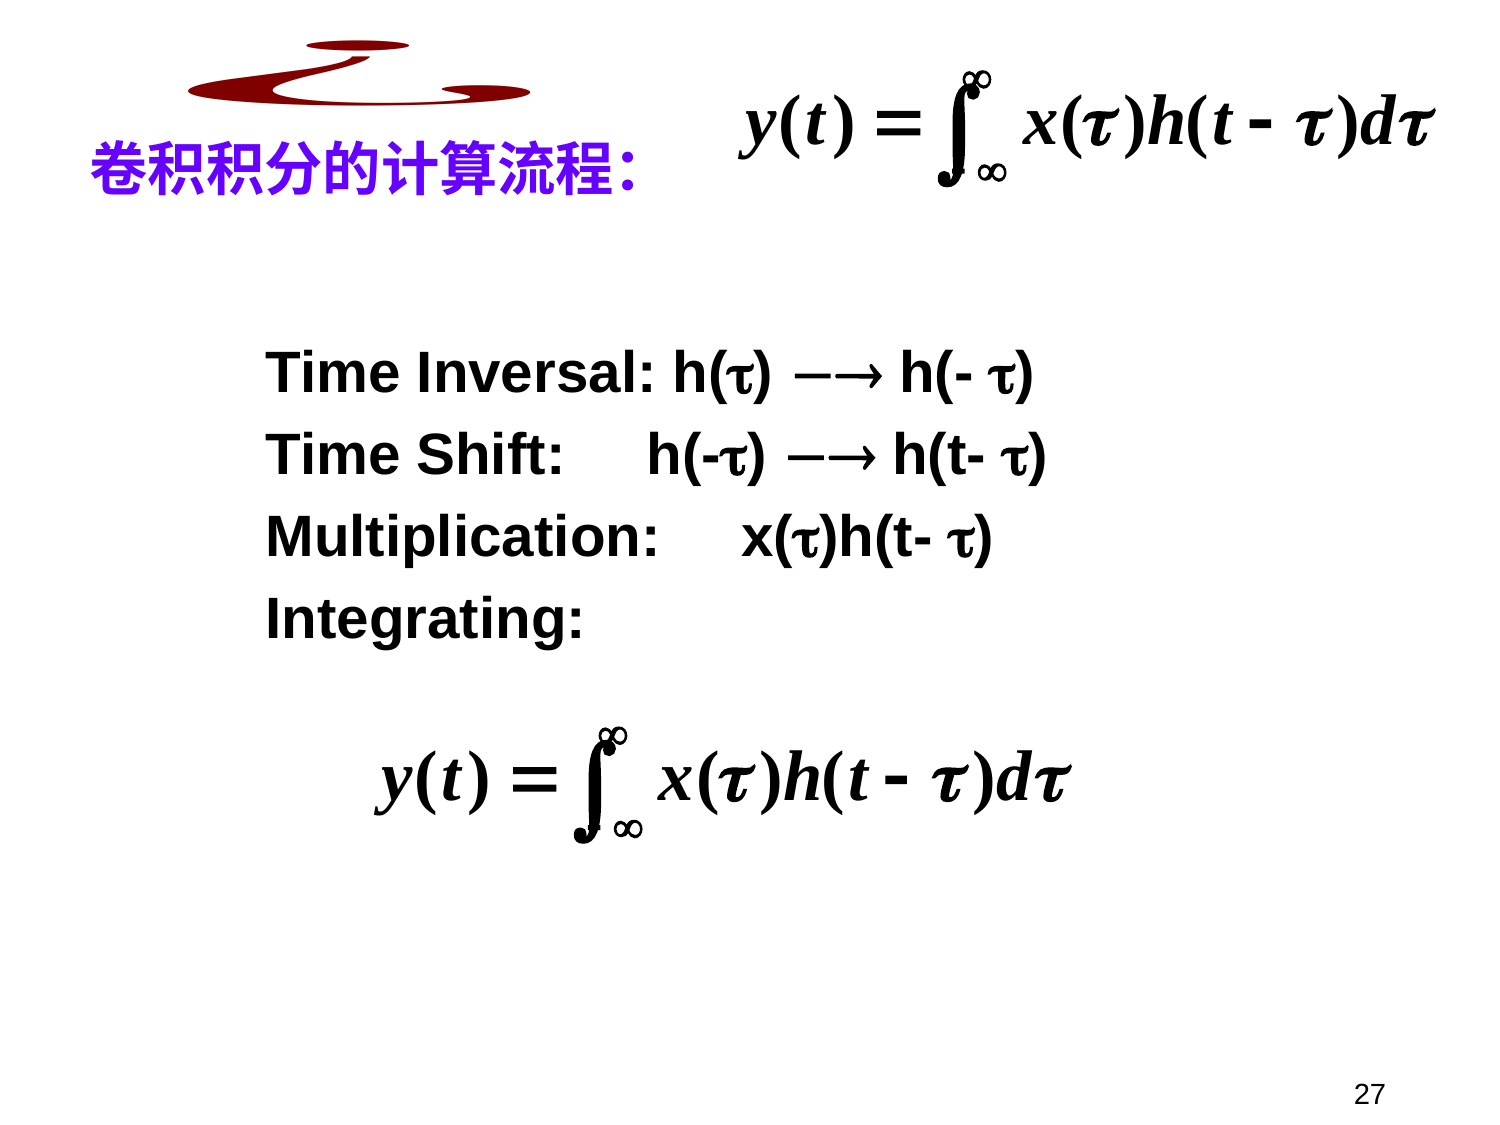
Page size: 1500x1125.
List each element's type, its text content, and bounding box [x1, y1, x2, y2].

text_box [362, 698, 1088, 855]
slide_number [1074, 1024, 1425, 1103]
text_box [1328, 1042, 1412, 1118]
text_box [726, 42, 1452, 198]
text_box 卷积积分的计算流程： [74, 125, 1213, 225]
text_box Time Inversal: h()  h(- ) Time Shift: h(-)  h(t- ) Multiplication: x()h(t- ) Integrating: [250, 327, 1126, 715]
